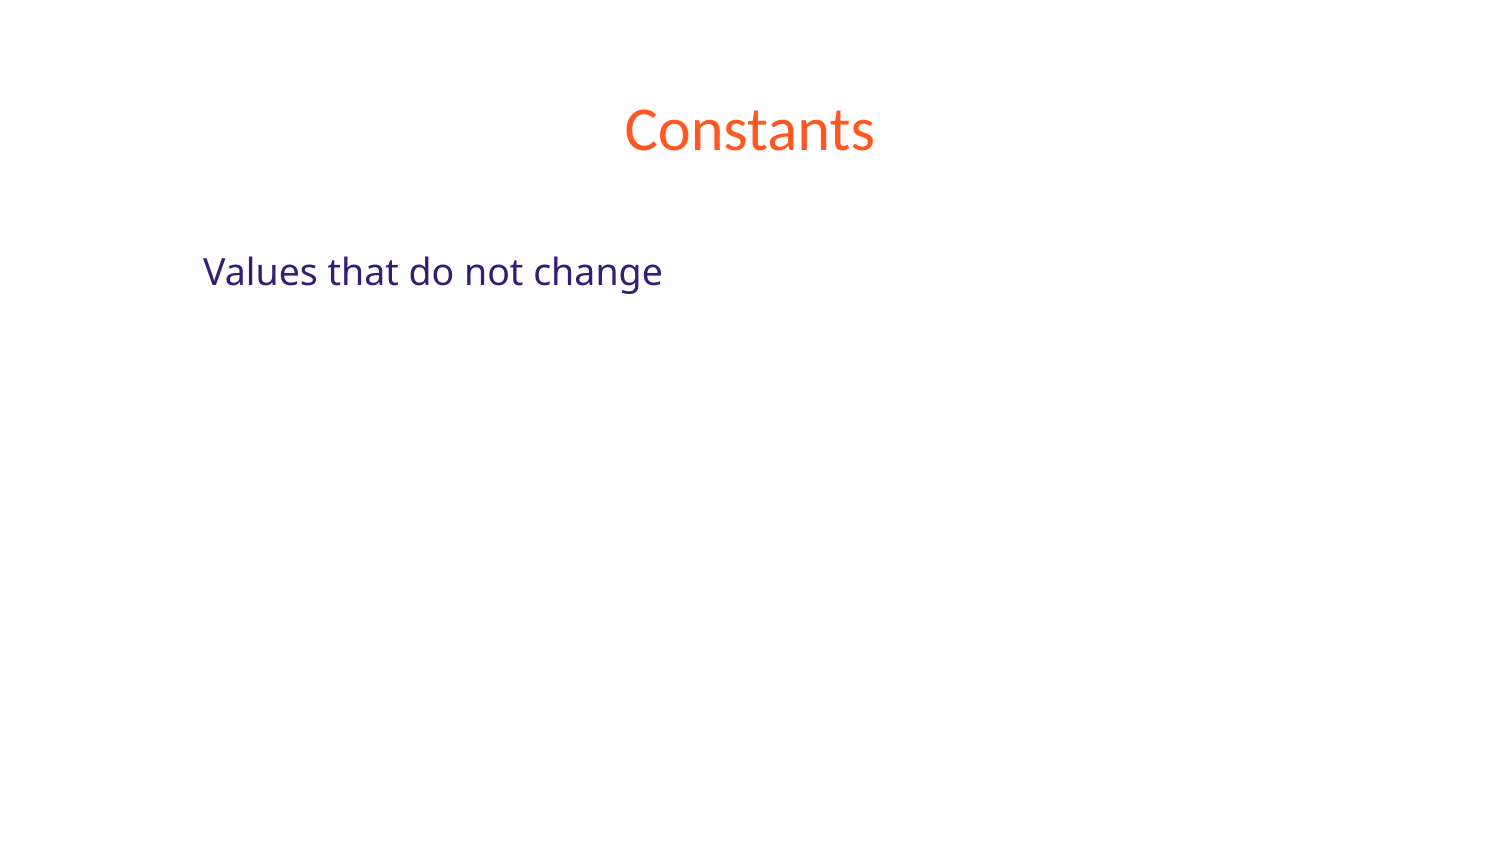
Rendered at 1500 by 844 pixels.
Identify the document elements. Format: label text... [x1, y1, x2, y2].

title Constants [51, 72, 1449, 167]
list Values that do not change [188, 225, 1389, 787]
